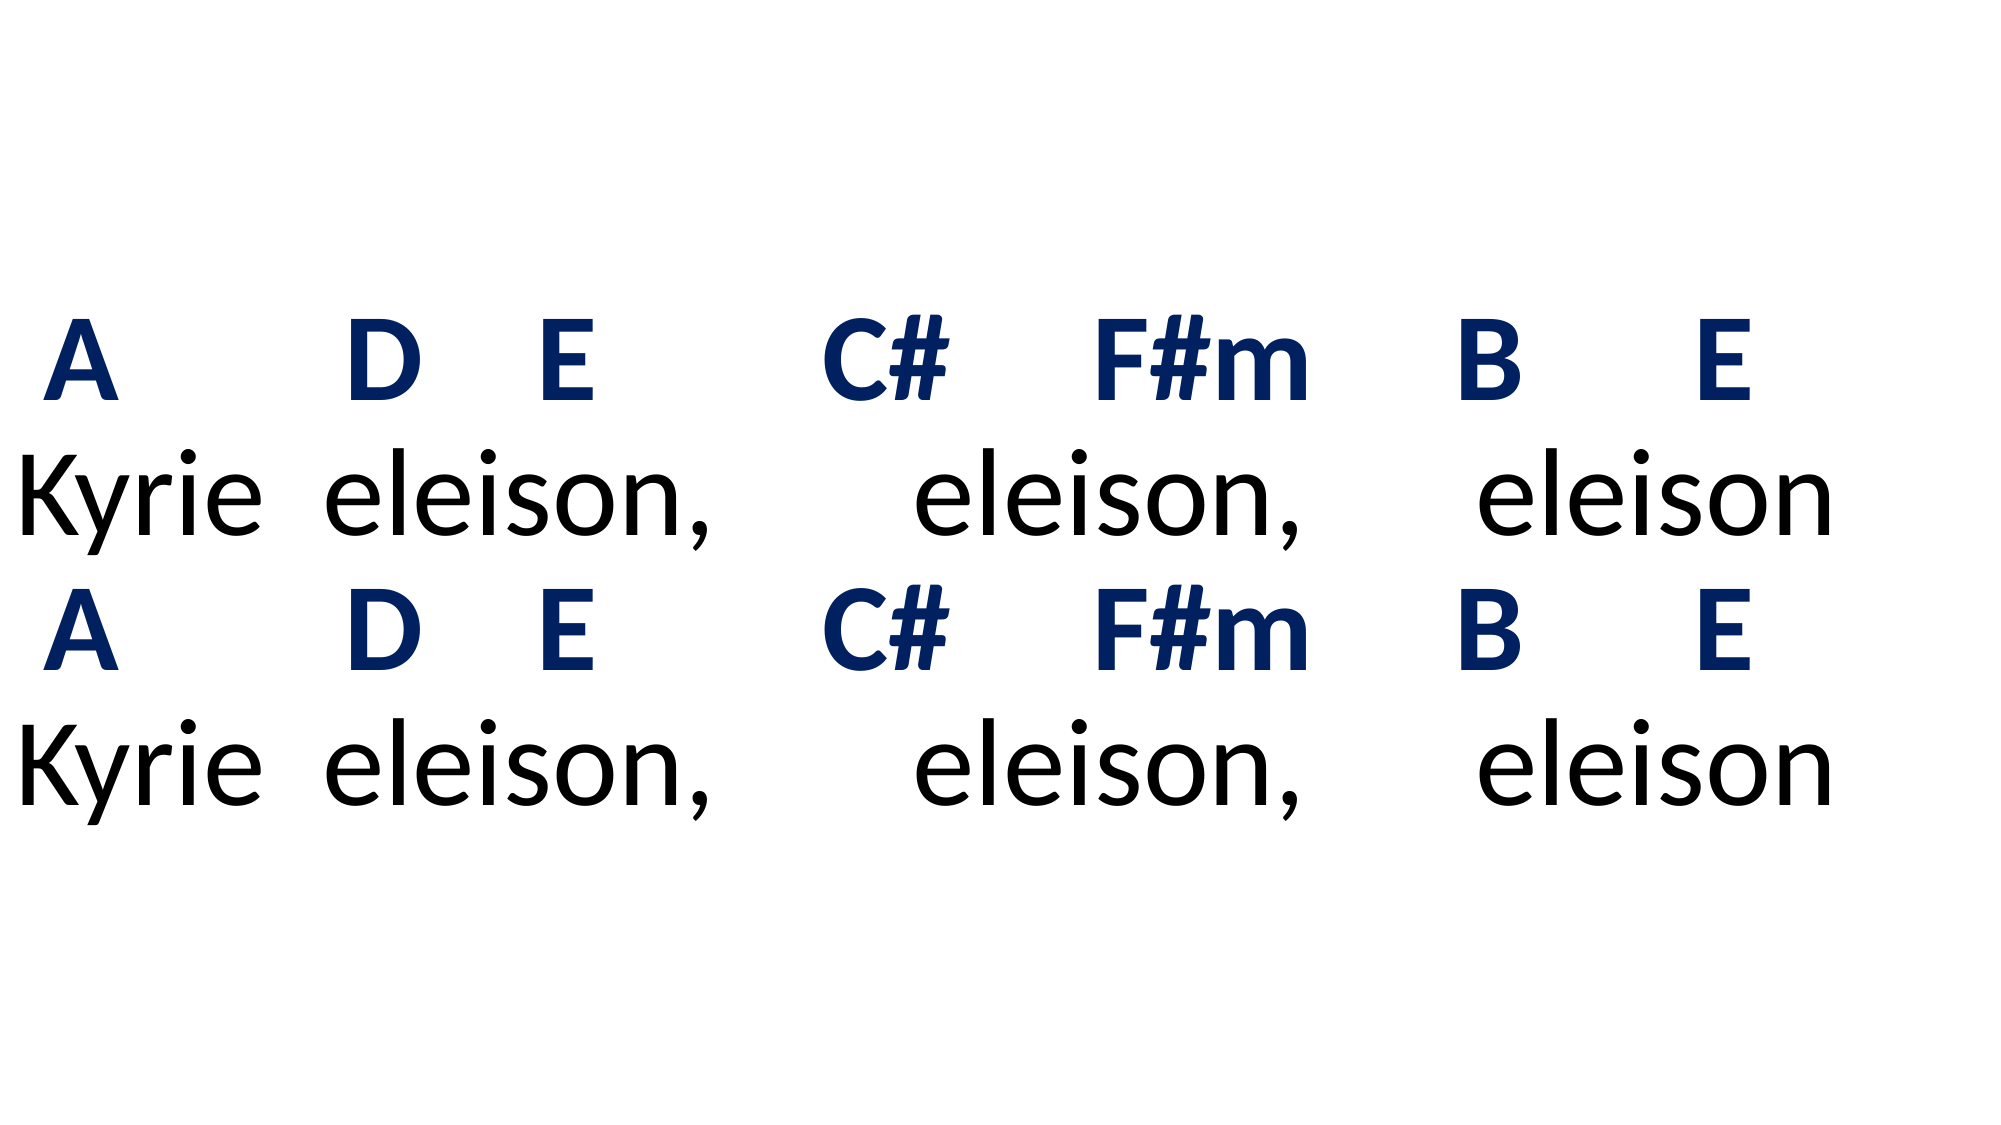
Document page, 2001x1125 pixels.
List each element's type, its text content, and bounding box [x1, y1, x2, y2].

title A D E C# F#m B E Kyrie eleison, eleison, eleison A D E C# F#m B E Kyrie eleison, eleison, eleison [0, 0, 2000, 1125]
